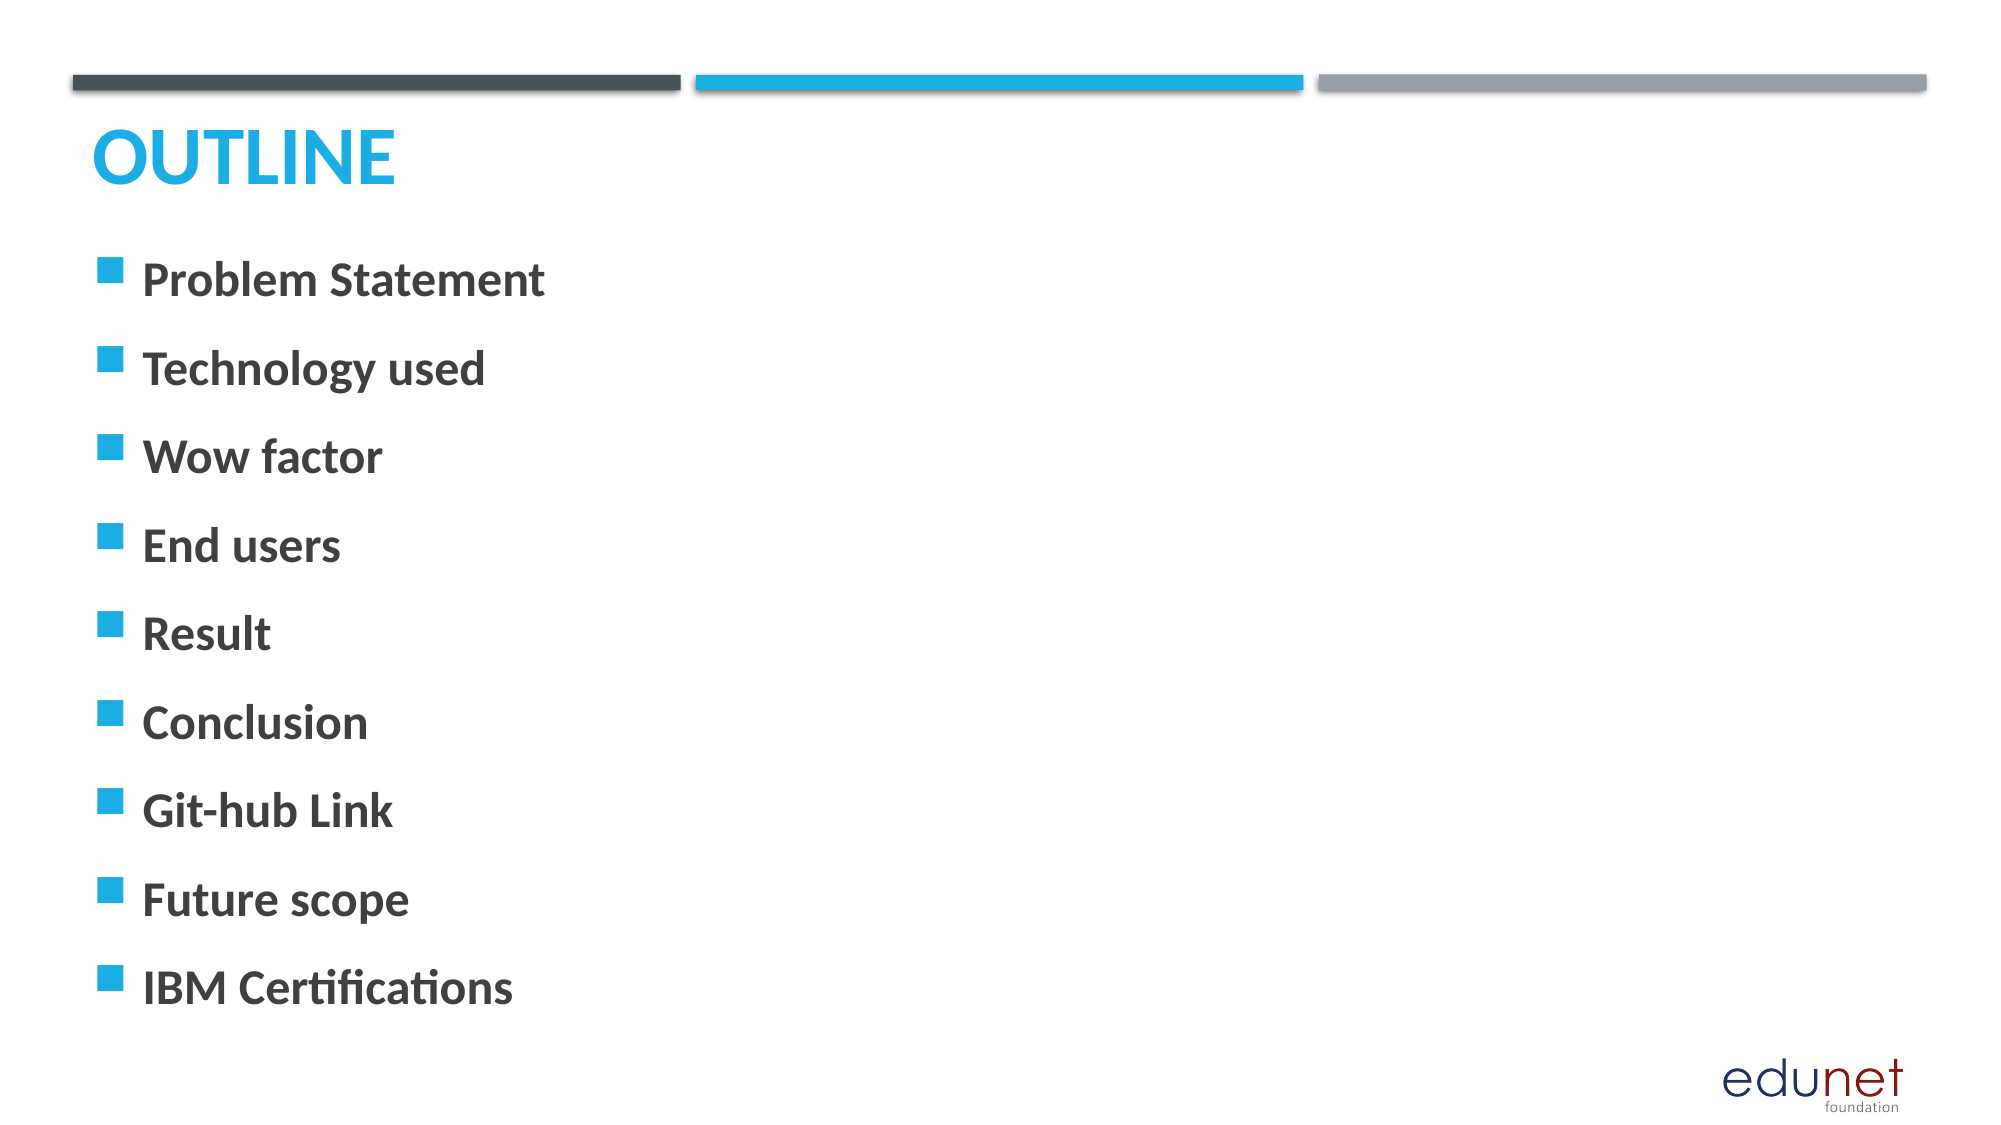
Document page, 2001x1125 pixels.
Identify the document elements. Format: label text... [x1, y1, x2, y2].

title OUTLINE [77, 93, 1803, 144]
picture [1719, 1056, 1905, 1116]
list Problem Statement Technology used Wow factor End users Result Conclusion Git-hub Link Future scope IBM Certifications [77, 144, 1886, 1102]
